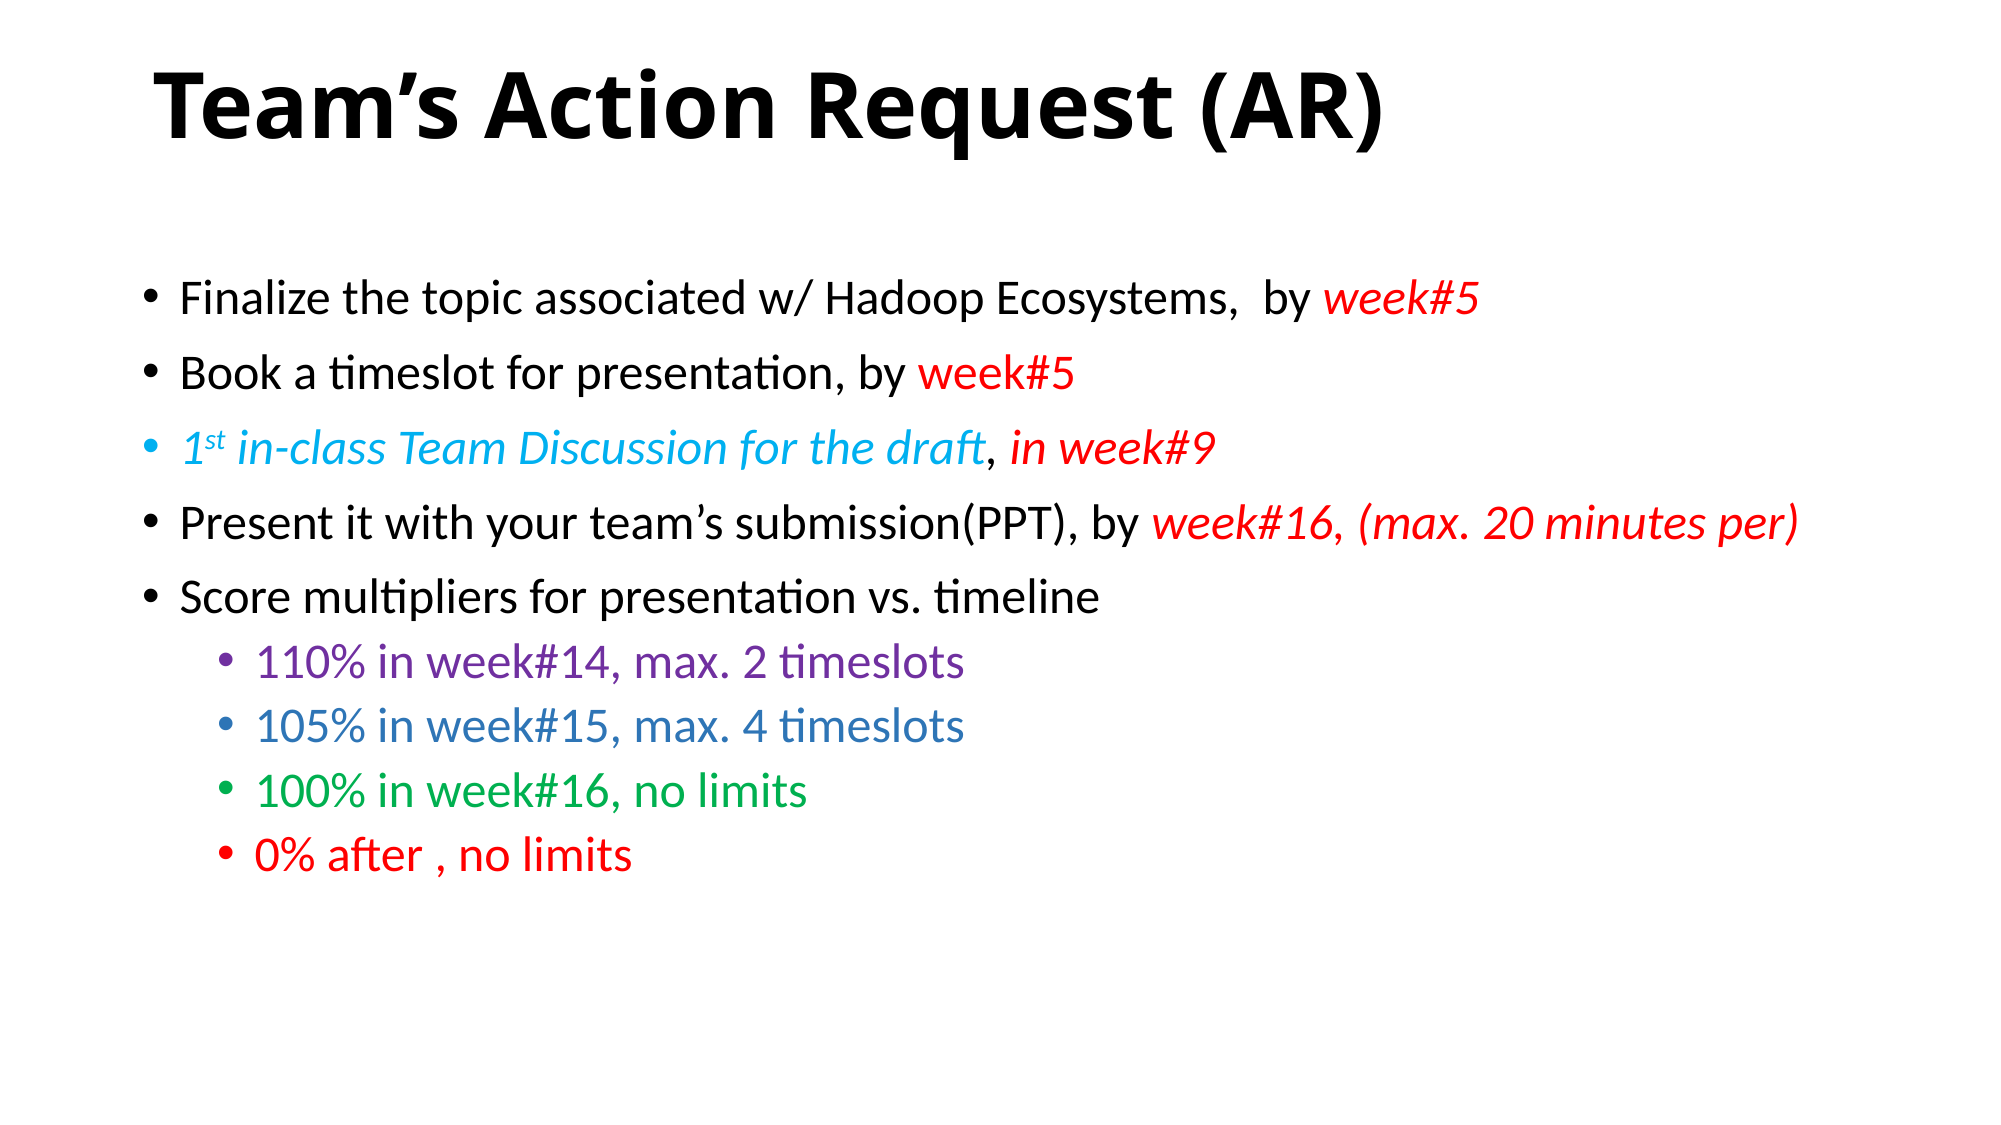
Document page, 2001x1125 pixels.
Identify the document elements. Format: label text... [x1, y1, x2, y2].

list Finalize the topic associated w/ Hadoop Ecosystems, by week#5 Book a timeslot for presentation, by week#5 1st in-class Team Discussion for the draft, in week#9 Present it with your team’s submission(PPT), by week#16, (max. 20 minutes per) Score multipliers for presentation vs. timeline 110% in week#14, max. 2 timeslots 105% in week#15, max. 4 timeslots 100% in week#16, no limits 0% after , no limits [127, 263, 1967, 1019]
title Team’s Action Request (AR) [137, 0, 1863, 218]
